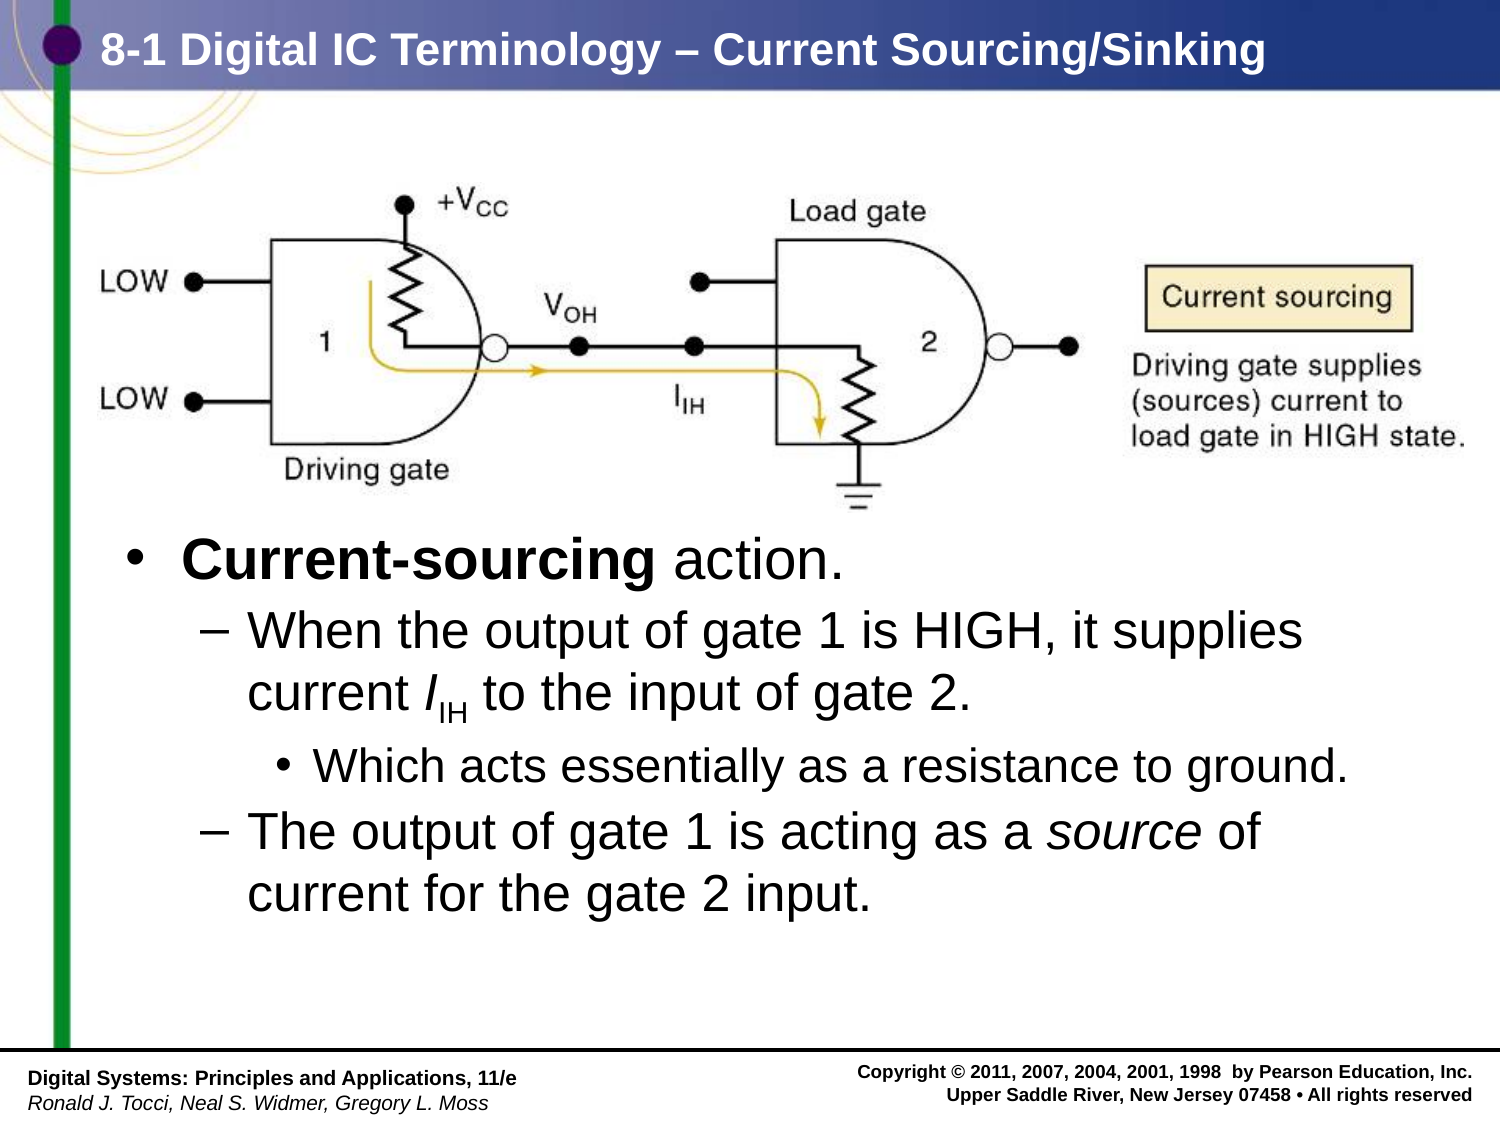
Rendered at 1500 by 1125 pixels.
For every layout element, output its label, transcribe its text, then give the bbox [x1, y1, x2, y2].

title 8-1 Digital IC Terminology – Current Sourcing/Sinking [85, 11, 1486, 162]
picture [0, 0, 1500, 1048]
text_box Digital Systems: Principles and Applications, 11/e Ronald J. Tocci, Neal S. Widmer, Gregory L. Moss [12, 1046, 575, 1122]
list Current-sourcing action. When the output of gate 1 is HIGH, it supplies current IIH to the input of gate 2. Which acts essentially as a resistance to ground. The output of gate 1 is acting as a source of current for the gate 2 input. [110, 513, 1500, 935]
